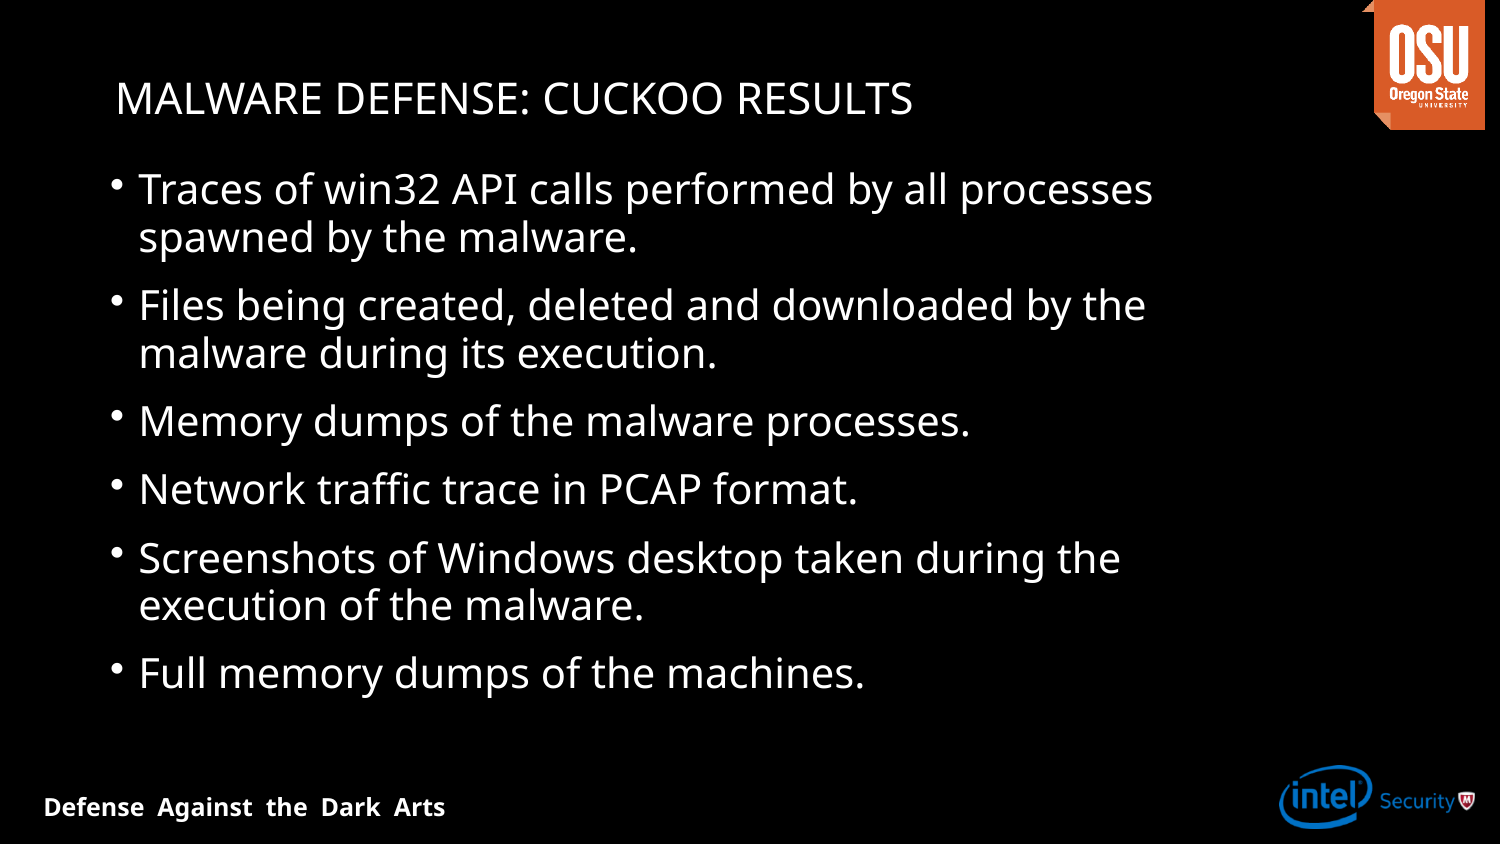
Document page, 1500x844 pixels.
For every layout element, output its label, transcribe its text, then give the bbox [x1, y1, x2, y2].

picture [1362, 0, 1485, 130]
picture [1279, 765, 1475, 829]
list Traces of win32 API calls performed by all processes spawned by the malware. Files being created, deleted and downloaded by the malware during its execution. Memory dumps of the malware processes. Network traffic trace in PCAP format. Screenshots of Windows desktop taken during the execution of the malware. Full memory dumps of the machines. [94, 159, 1256, 773]
title Malware defense: cuckoo results [99, 53, 1176, 148]
